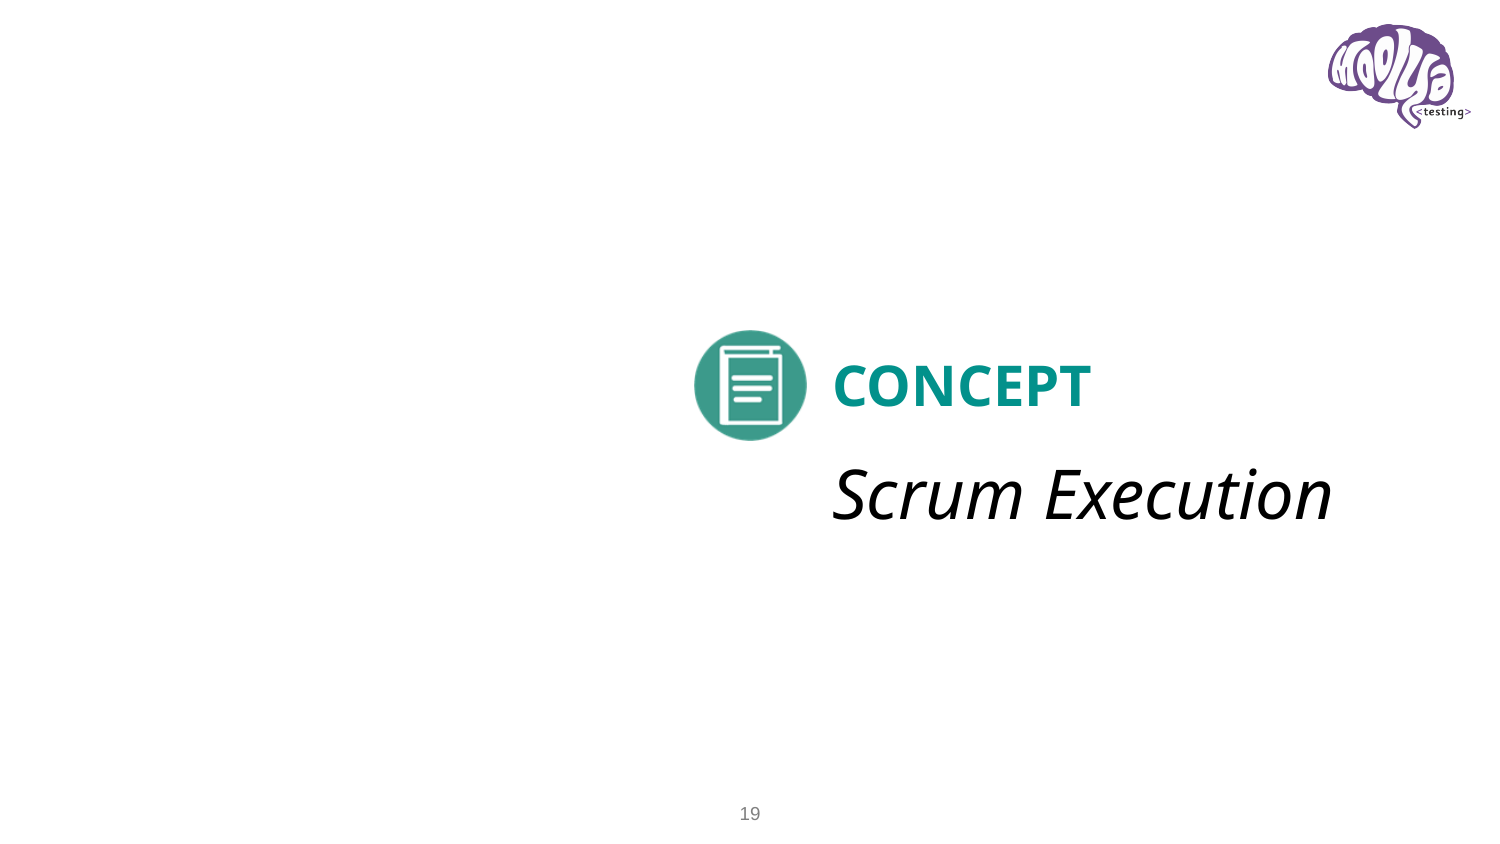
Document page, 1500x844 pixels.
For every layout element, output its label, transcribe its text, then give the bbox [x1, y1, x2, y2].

picture [1324, 24, 1475, 130]
picture [694, 330, 807, 441]
list Scrum Execution [817, 423, 1407, 608]
